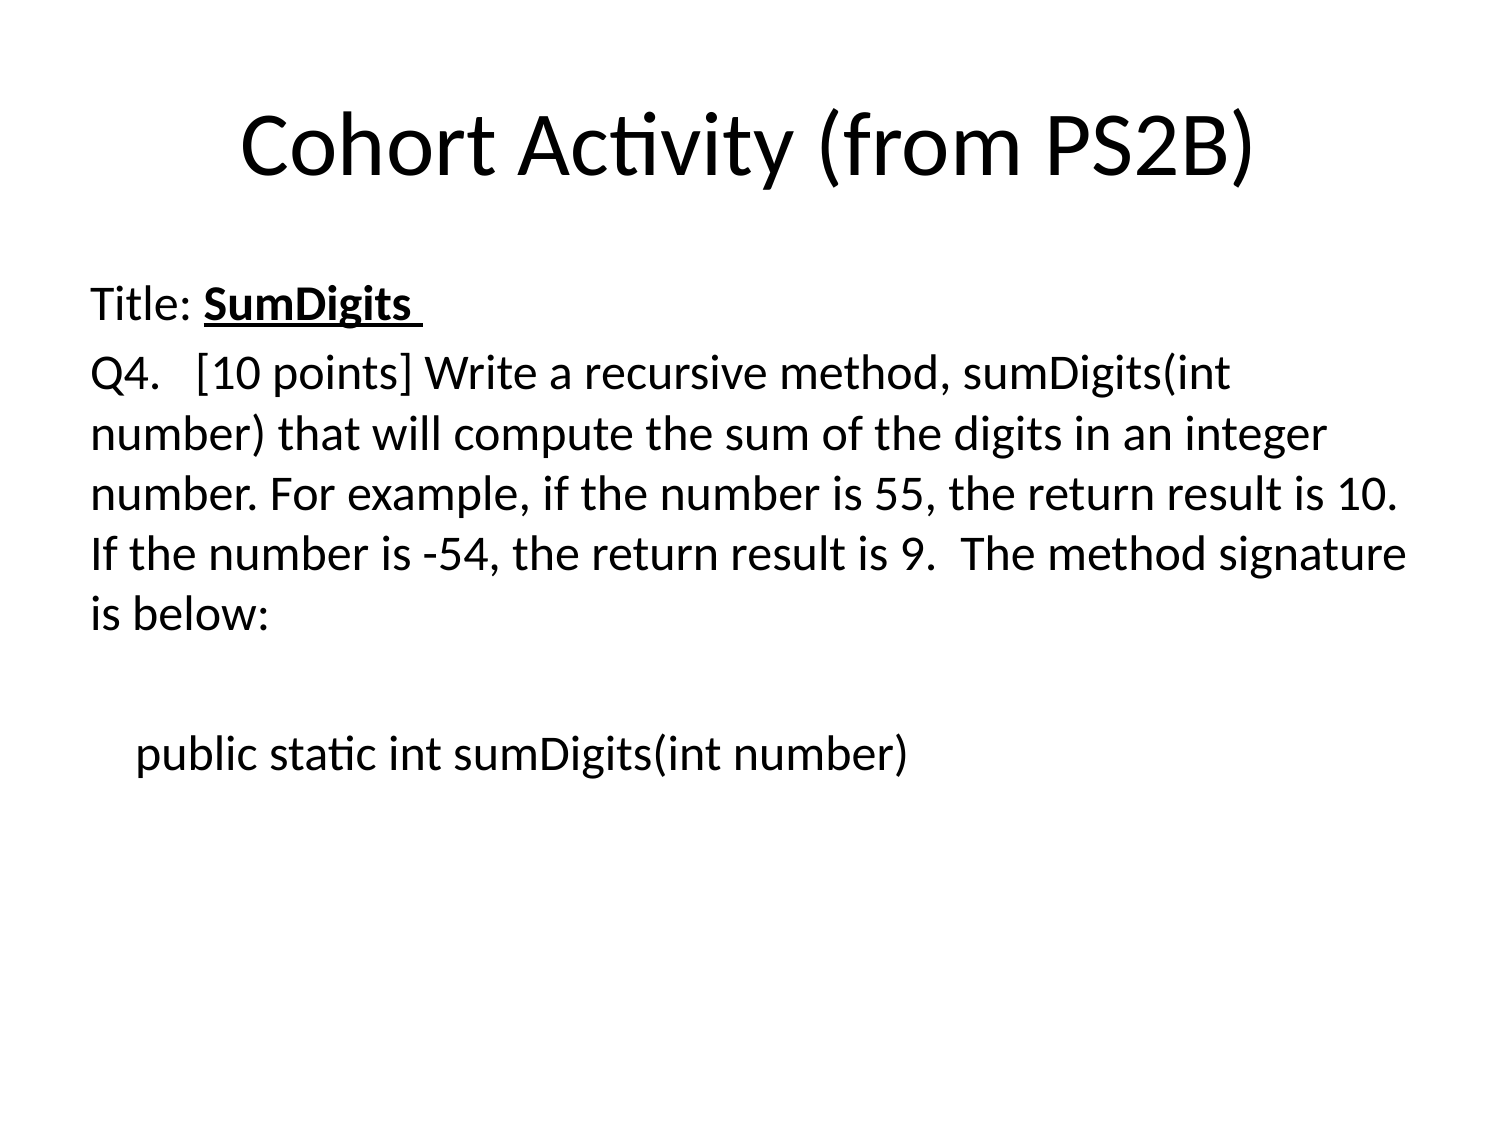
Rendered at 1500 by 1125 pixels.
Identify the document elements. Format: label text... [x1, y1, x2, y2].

list Title: SumDigits Q4. [10 points] Write a recursive method, sumDigits(int number) that will compute the sum of the digits in an integer number. For example, if the number is 55, the return result is 10. If the number is -54, the return result is 9. The method signature is below: public static int sumDigits(int number) [75, 262, 1425, 1005]
title Cohort Activity (from PS2B) [75, 45, 1425, 233]
